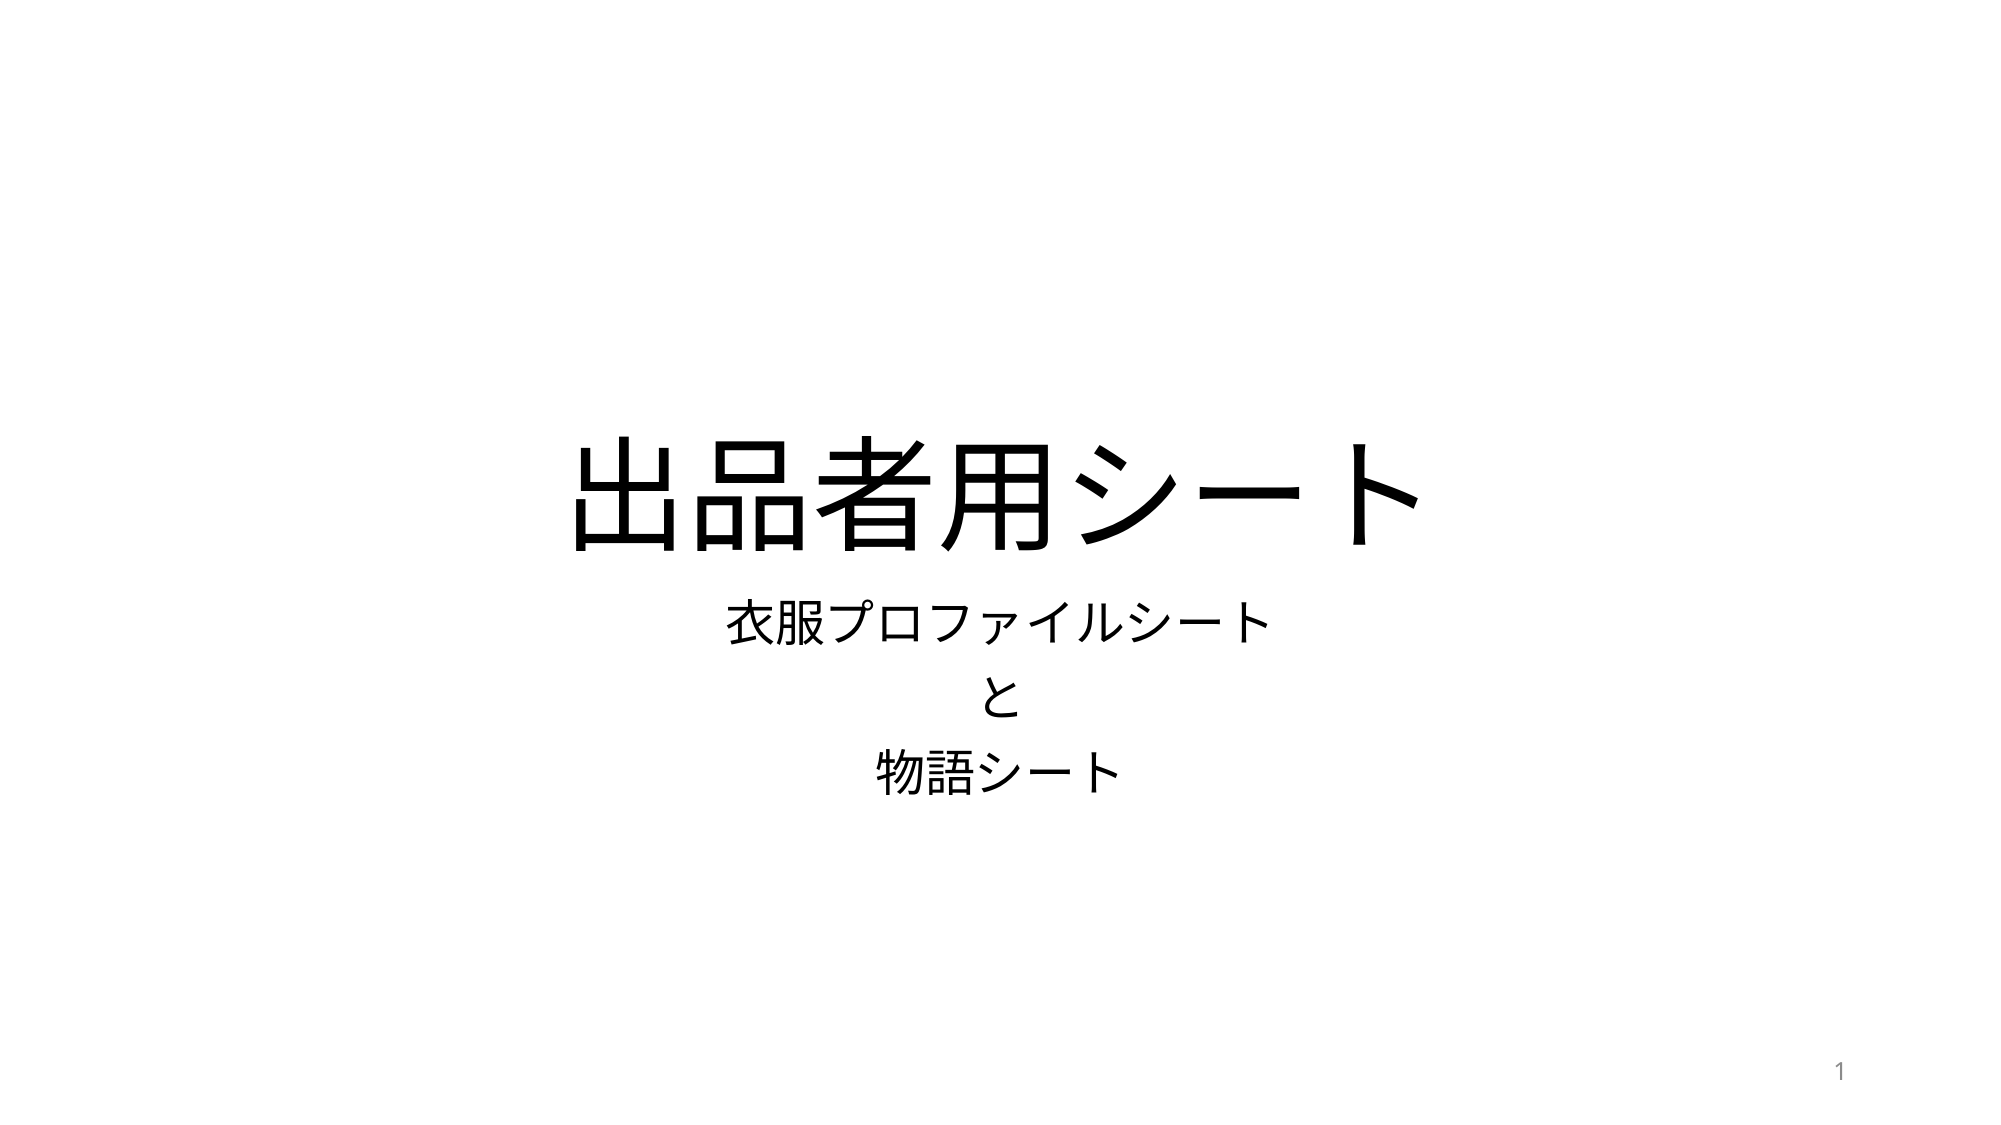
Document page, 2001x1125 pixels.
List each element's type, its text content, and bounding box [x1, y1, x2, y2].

slide_number 1 [1412, 1042, 1863, 1103]
title 出品者用シート [249, 184, 1750, 576]
subtitle 衣服プロファイルシート と 物語シート [249, 590, 1750, 863]
